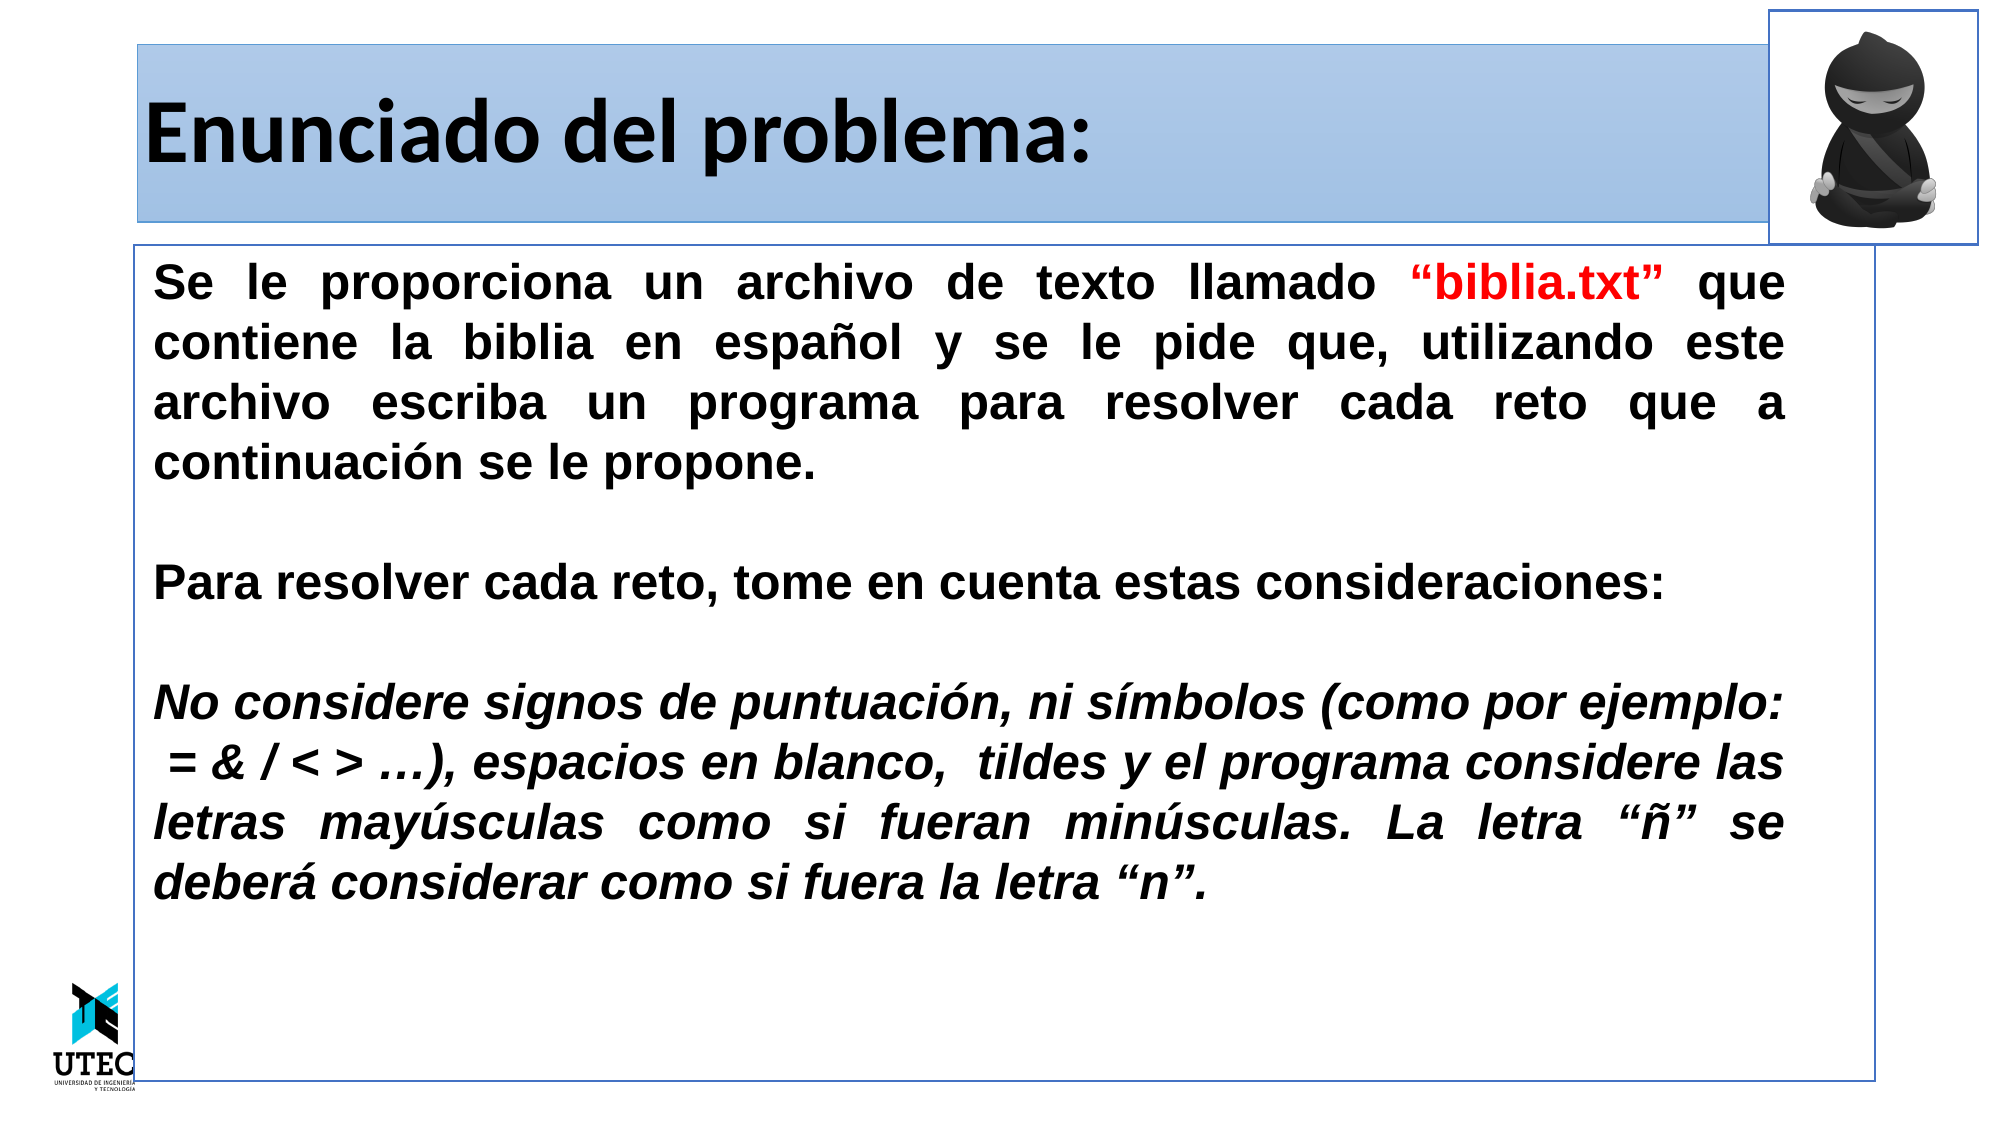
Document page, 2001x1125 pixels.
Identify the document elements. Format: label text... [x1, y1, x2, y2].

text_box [1769, 11, 1978, 244]
picture [52, 982, 135, 1092]
picture [147, 1081, 252, 1085]
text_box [134, 241, 1876, 1081]
title Enunciado del problema: [137, 44, 1764, 222]
